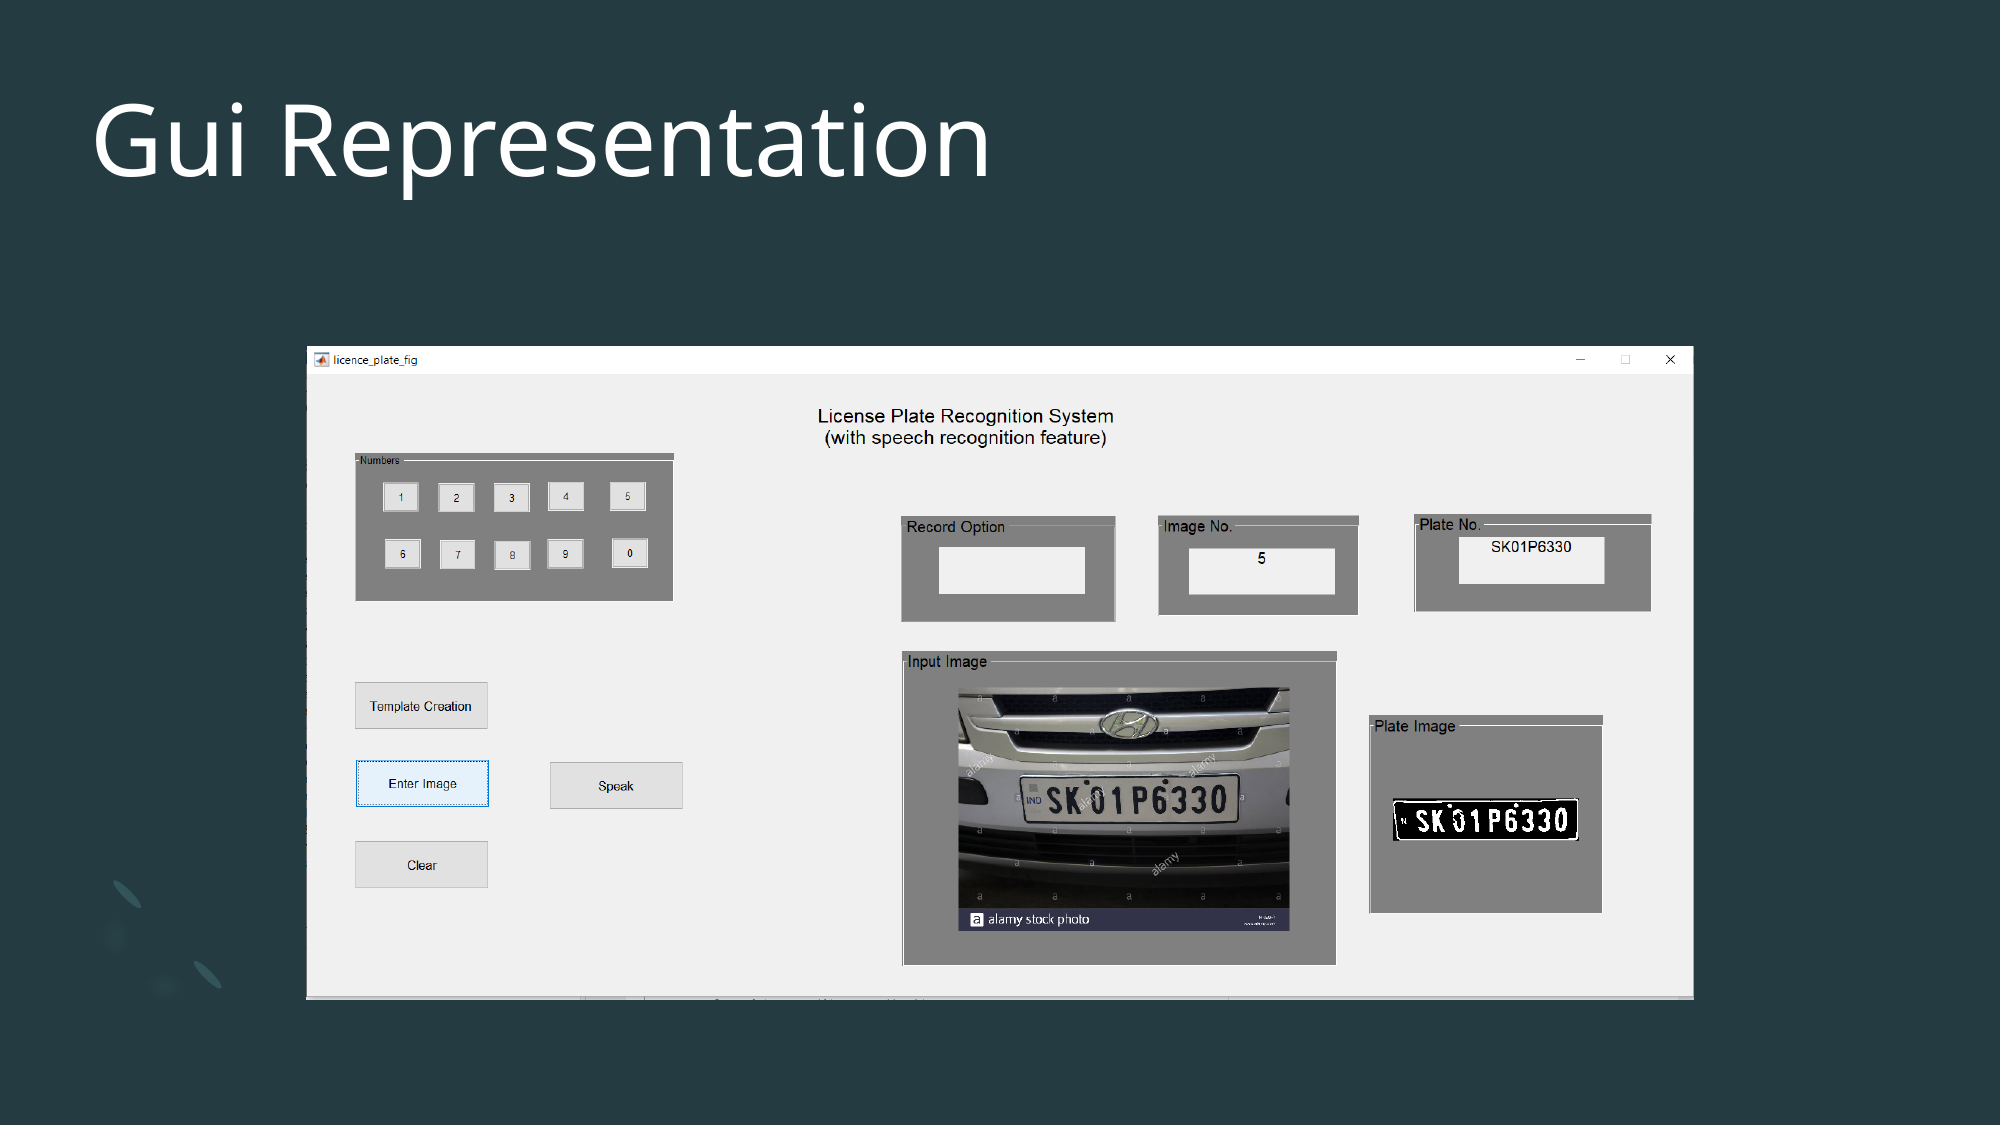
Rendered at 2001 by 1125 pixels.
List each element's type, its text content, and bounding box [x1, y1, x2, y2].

title Gui Representation [90, 90, 1910, 309]
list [306, 346, 1694, 1000]
